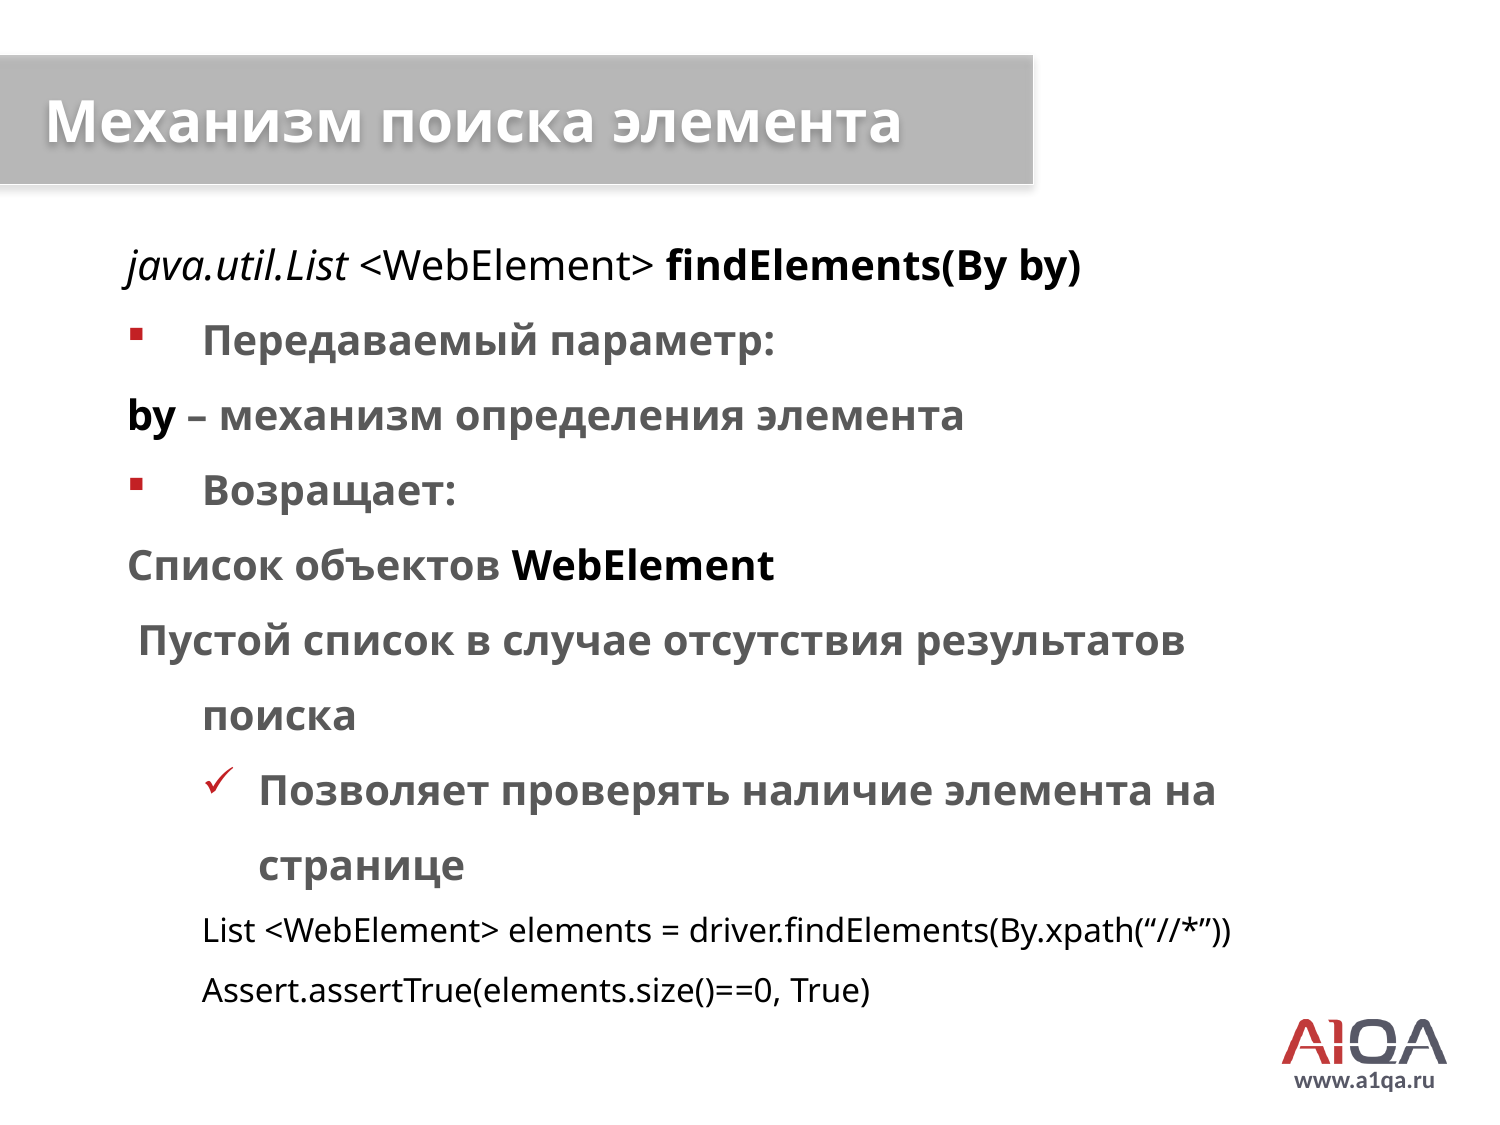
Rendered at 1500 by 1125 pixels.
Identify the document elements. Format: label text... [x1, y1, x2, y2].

footer www.a1qa.ru [1342, 1056, 1460, 1102]
text_box Механизм поиска элемента [0, 52, 1036, 186]
picture [1281, 1019, 1448, 1066]
text_box java.util.List <WebElement> findElements(By by) Передаваемый параметр: by – механизм определения элемента Возращает: Список объектов WebElement Пустой список в случае отсутствия результатов поиска Позволяет проверять наличие элемента на странице List <WebElement> elements = driver.findElements(By.xpath(“//*”)) Assert.assertTrue(elements.size()==0, True) [112, 231, 1342, 1125]
